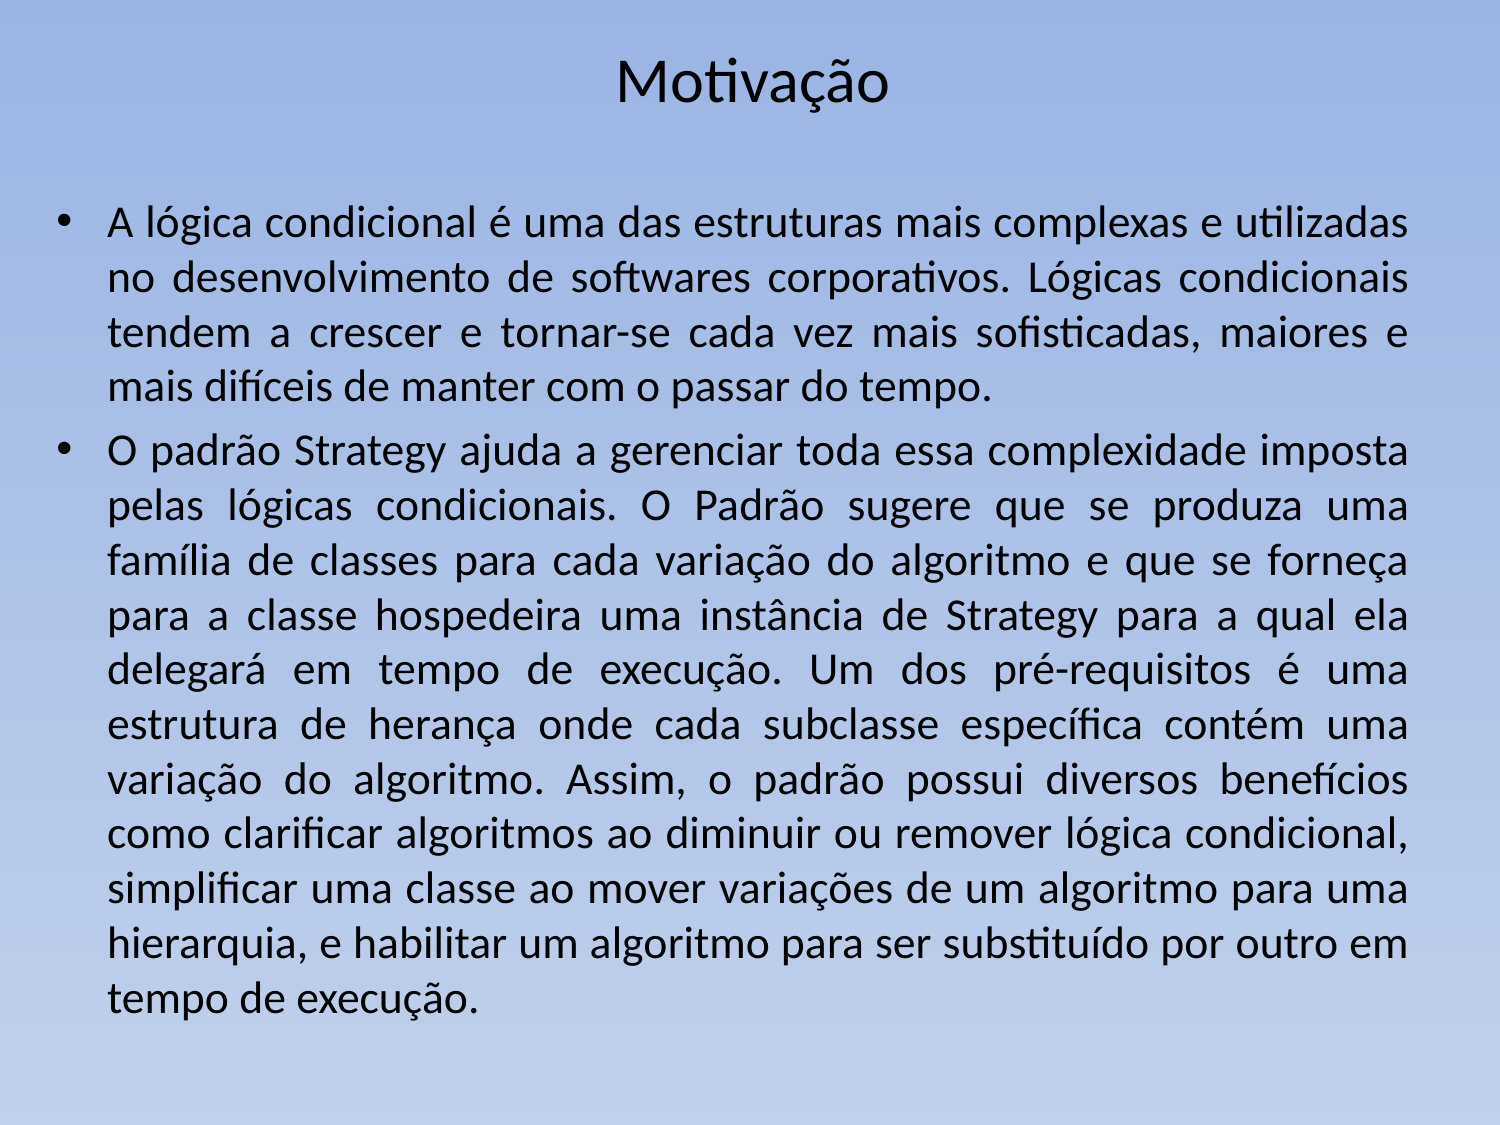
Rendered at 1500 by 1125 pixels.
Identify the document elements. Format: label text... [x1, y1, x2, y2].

list A lógica condicional é uma das estruturas mais complexas e utilizadas no desenvolvimento de softwares corporativos. Lógicas condicionais tendem a crescer e tornar-se cada vez mais sofisticadas, maiores e mais difíceis de manter com o passar do tempo. O padrão Strategy ajuda a gerenciar toda essa complexidade imposta pelas lógicas condicionais. O Padrão sugere que se produza uma família de classes para cada variação do algoritmo e que se forneça para a classe hospedeira uma instância de Strategy para a qual ela delegará em tempo de execução. Um dos pré-requisitos é uma estrutura de herança onde cada subclasse específica contém uma variação do algoritmo. Assim, o padrão possui diversos benefícios como clarificar algoritmos ao diminuir ou remover lógica condicional, simplificar uma classe ao mover variações de um algoritmo para uma hierarquia, e habilitar um algoritmo para ser substituído por outro em tempo de execução. [41, 184, 1425, 1083]
title Motivação [78, 30, 1429, 124]
